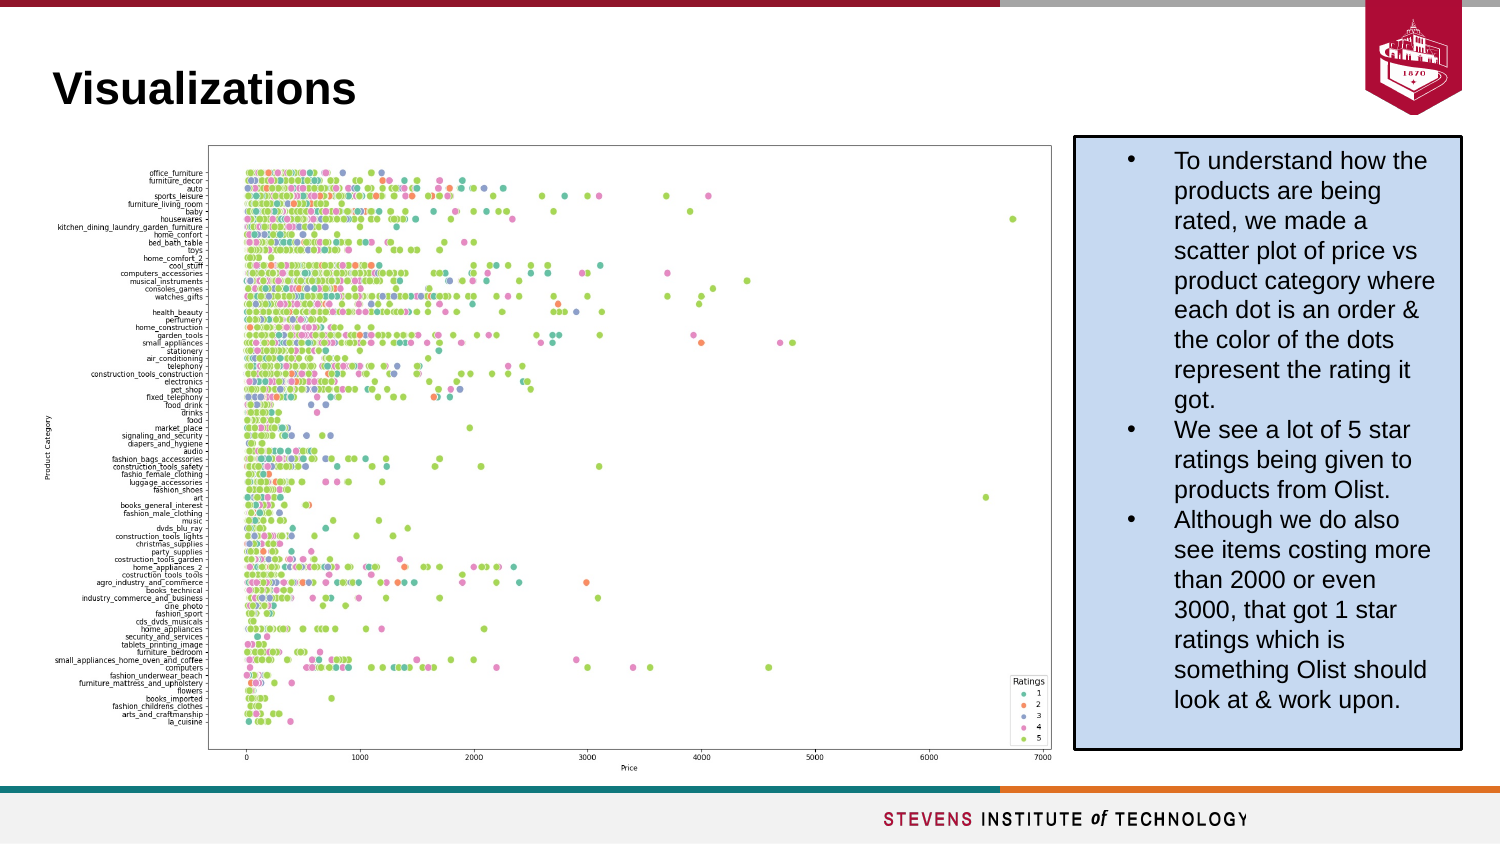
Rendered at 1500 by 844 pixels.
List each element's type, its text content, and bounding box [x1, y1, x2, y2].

list To understand how the products are being rated, we made a scatter plot of price vs product category where each dot is an order & the color of the dots represent the rating it got. We see a lot of 5 star ratings being given to products from Olist. Although we do also see items costing more than 2000 or even 3000, that got 1 star ratings which is something Olist should look at & work upon. [1074, 136, 1462, 750]
title Visualizations [37, 51, 1236, 118]
picture [1365, 0, 1462, 115]
picture [36, 136, 1060, 780]
picture [884, 810, 1246, 826]
